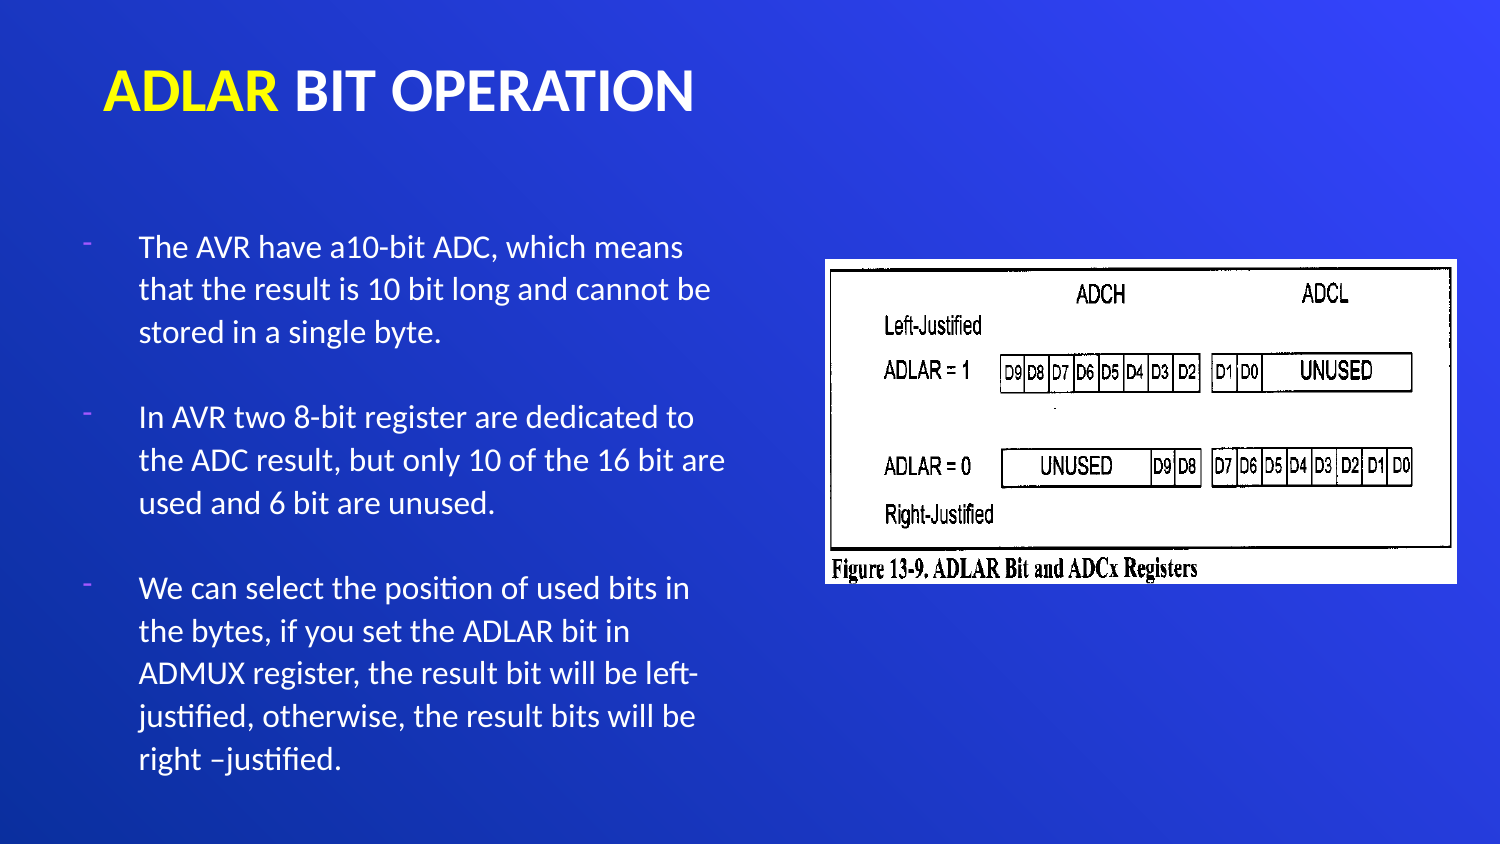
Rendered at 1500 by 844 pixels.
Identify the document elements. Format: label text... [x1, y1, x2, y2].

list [825, 259, 1458, 585]
list The AVR have a10-bit ADC, which means that the result is 10 bit long and cannot be stored in a single byte. In AVR two 8-bit register are dedicated to the ADC result, but only 10 of the 16 bit are used and 6 bit are unused. We can select the position of used bits in the bytes, if you set the ADLAR bit in ADMUX register, the result bit will be left-justified, otherwise, the result bits will be right –justified. [82, 222, 729, 787]
title ADLAR BIT OPERATION [103, 33, 860, 124]
